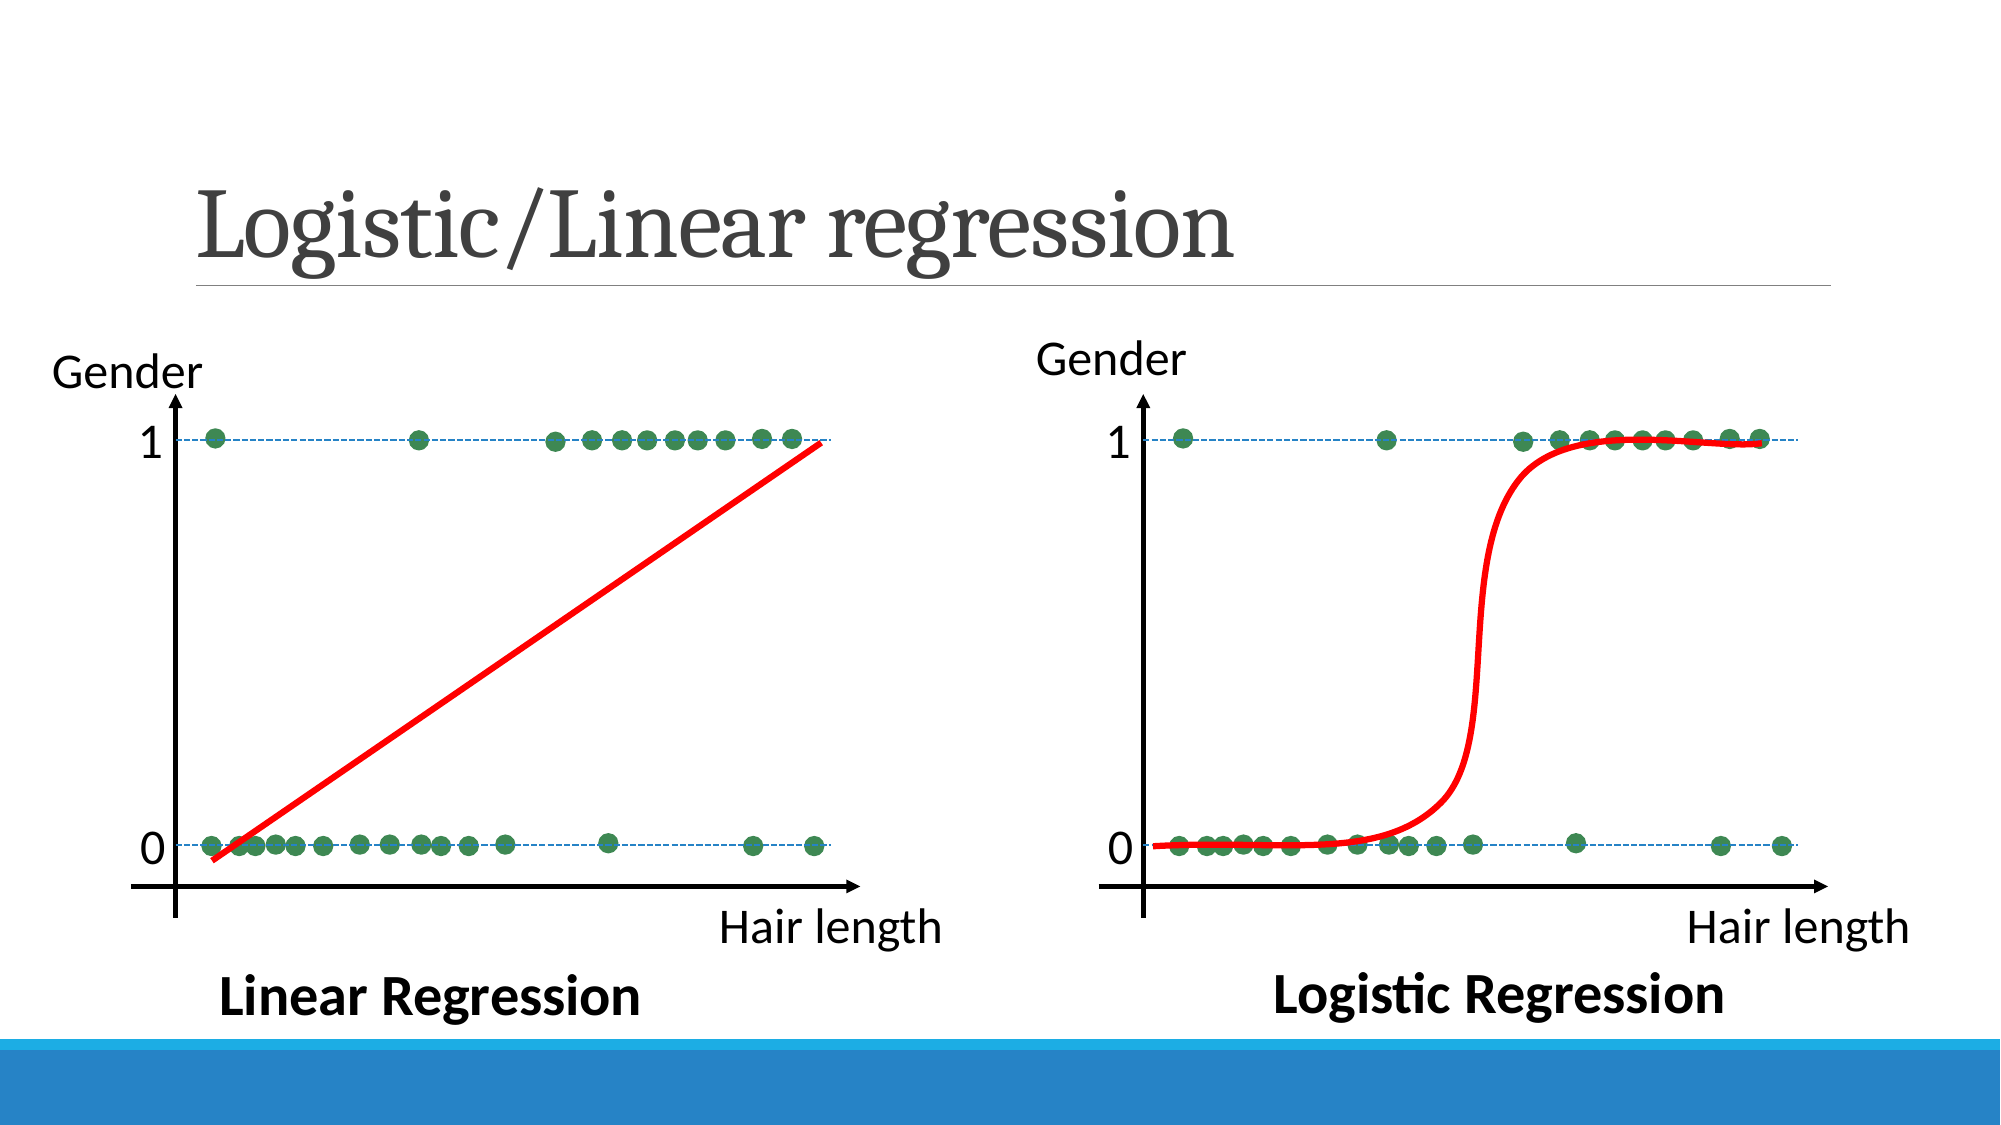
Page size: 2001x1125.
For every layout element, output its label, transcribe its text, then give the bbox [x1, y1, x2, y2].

text_box 1 [1090, 401, 1136, 477]
text_box [205, 428, 225, 436]
text_box [782, 428, 802, 436]
text_box [1399, 835, 1418, 841]
text_box [1656, 430, 1675, 436]
text_box [1160, 450, 1752, 841]
text_box [1773, 835, 1791, 841]
text_box [1463, 834, 1483, 841]
text_box [1377, 430, 1396, 436]
text_box Gender [37, 331, 240, 407]
text_box [665, 430, 684, 436]
text_box [1379, 835, 1399, 841]
text_box Hair length [1671, 886, 1981, 962]
text_box Logistic Regression [1258, 948, 1770, 1033]
text_box 0 [125, 807, 171, 883]
text_box [638, 430, 657, 436]
text_box [1173, 428, 1193, 436]
text_box [688, 430, 707, 436]
text_box [1684, 430, 1703, 436]
text_box [752, 428, 772, 436]
text_box [1605, 430, 1624, 436]
text_box Hair length [704, 886, 1013, 962]
text_box [1550, 430, 1569, 436]
text_box [1514, 431, 1532, 436]
text_box 0 [1093, 807, 1138, 883]
text_box [1566, 833, 1586, 841]
text_box [1633, 430, 1652, 436]
text_box [1427, 835, 1446, 841]
text_box [583, 430, 602, 436]
text_box [613, 430, 632, 436]
text_box Gender [1021, 317, 1224, 393]
text_box [409, 430, 428, 436]
title Logistic/Linear regression [180, 47, 1830, 285]
text_box [716, 430, 735, 436]
text_box [1580, 430, 1599, 436]
text_box [1750, 428, 1770, 436]
text_box [1720, 428, 1740, 436]
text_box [211, 442, 822, 862]
text_box [547, 431, 564, 436]
text_box Linear Regression [204, 950, 716, 1035]
text_box 1 [123, 401, 168, 477]
text_box [1712, 835, 1730, 841]
